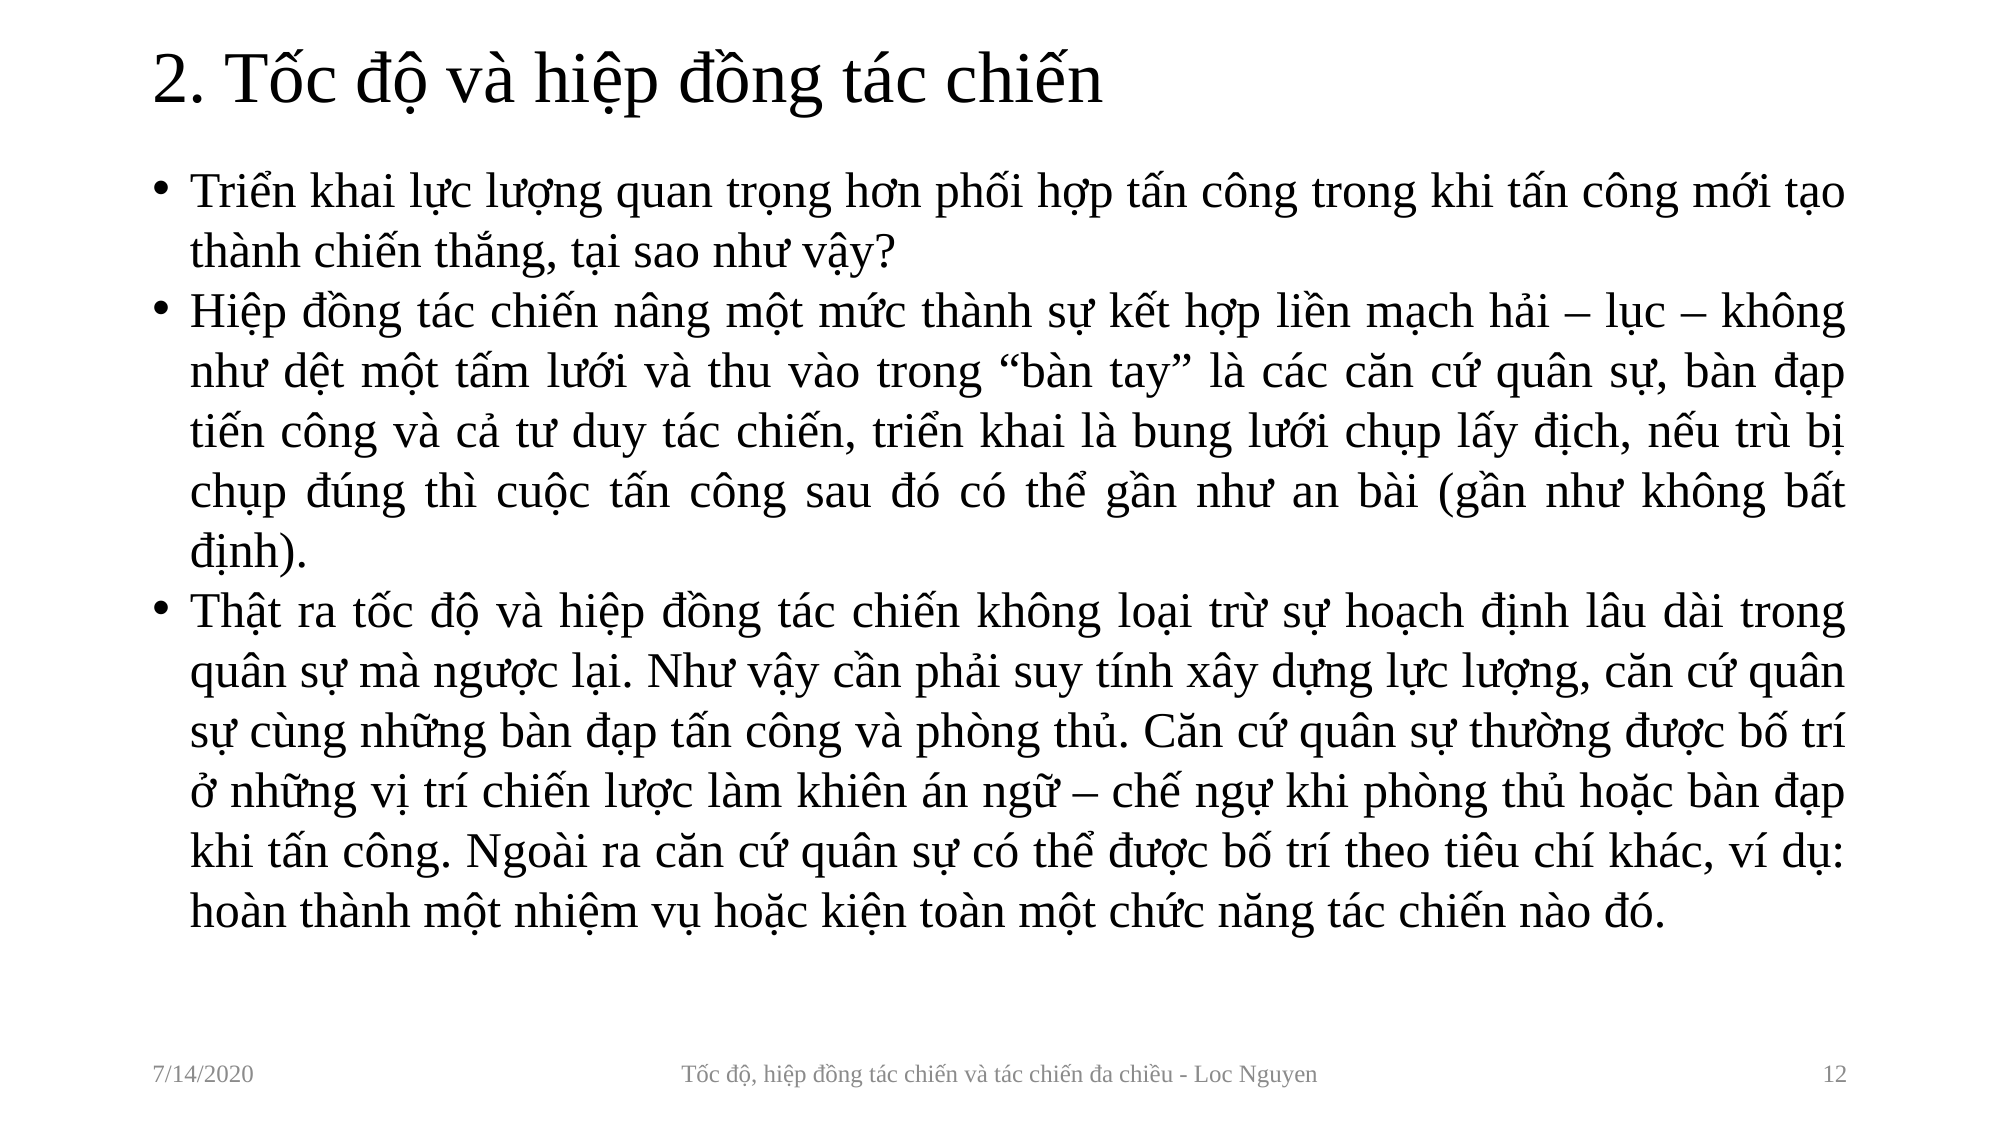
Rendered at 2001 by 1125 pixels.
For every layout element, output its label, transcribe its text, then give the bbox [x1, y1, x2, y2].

list Triển khai lực lượng quan trọng hơn phối hợp tấn công trong khi tấn công mới tạo thành chiến thắng, tại sao như vậy? Hiệp đồng tác chiến nâng một mức thành sự kết hợp liền mạch hải – lục – không như dệt một tấm lưới và thu vào trong “bàn tay” là các căn cứ quân sự, bàn đạp tiến công và cả tư duy tác chiến, triển khai là bung lưới chụp lấy địch, nếu trù bị chụp đúng thì cuộc tấn công sau đó có thể gần như an bài (gần như không bất định). Thật ra tốc độ và hiệp đồng tác chiến không loại trừ sự hoạch định lâu dài trong quân sự mà ngược lại. Như vậy cần phải suy tính xây dựng lực lượng, căn cứ quân sự cùng những bàn đạp tấn công và phòng thủ. Căn cứ quân sự thường được bố trí ở những vị trí chiến lược làm khiên án ngữ – chế ngự khi phòng thủ hoặc bàn đạp khi tấn công. Ngoài ra căn cứ quân sự có thể được bố trí theo tiêu chí khác, ví dụ: hoàn thành một nhiệm vụ hoặc kiện toàn một chức năng tác chiến nào đó. [137, 149, 1863, 1000]
slide_number 12 [1412, 1042, 1863, 1103]
footer Tốc độ, hiệp đồng tác chiến và tác chiến đa chiều - Loc Nguyen [662, 1042, 1338, 1103]
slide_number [137, 1042, 588, 1103]
title 2. Tốc độ và hiệp đồng tác chiến [137, 19, 1863, 128]
